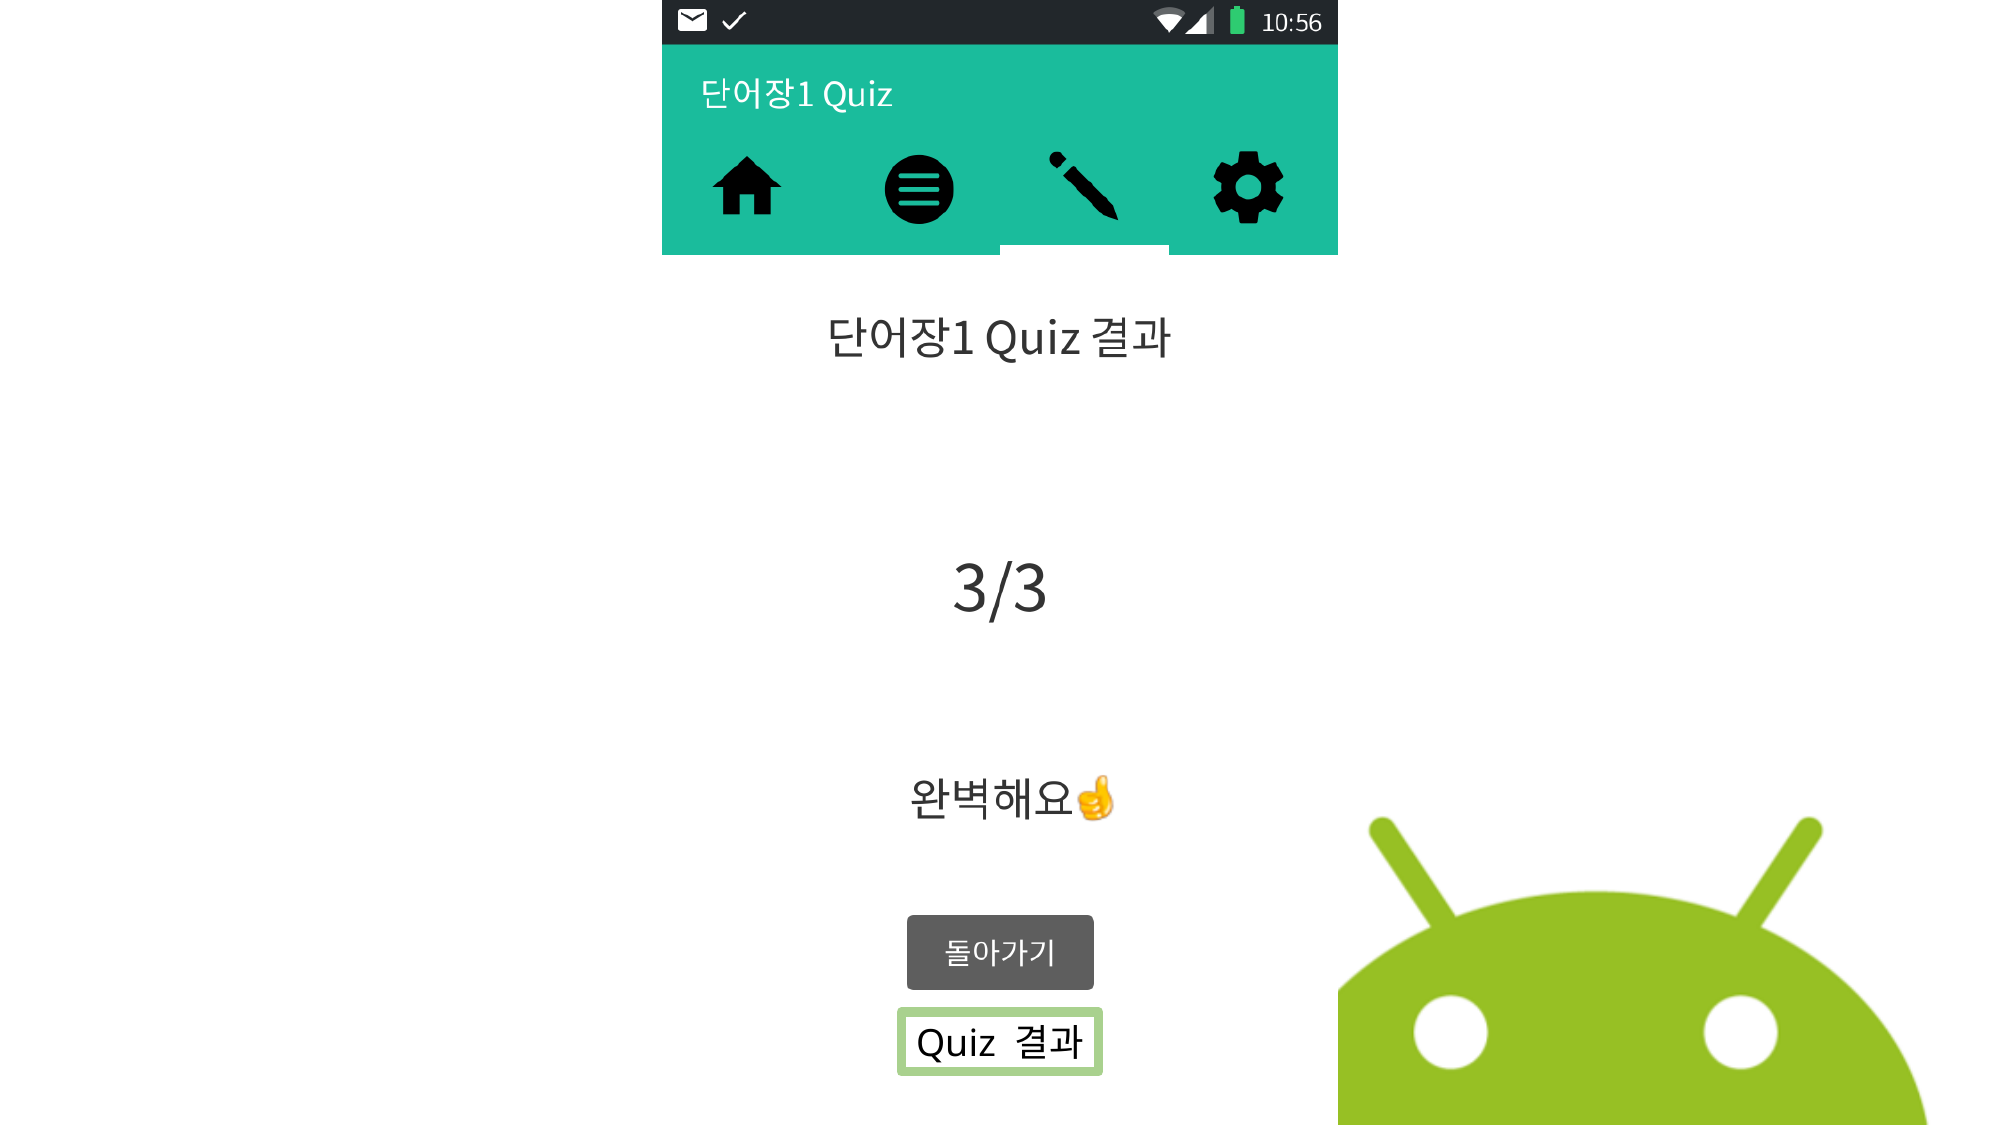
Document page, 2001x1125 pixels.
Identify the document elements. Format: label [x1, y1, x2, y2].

picture [662, 0, 2000, 1125]
